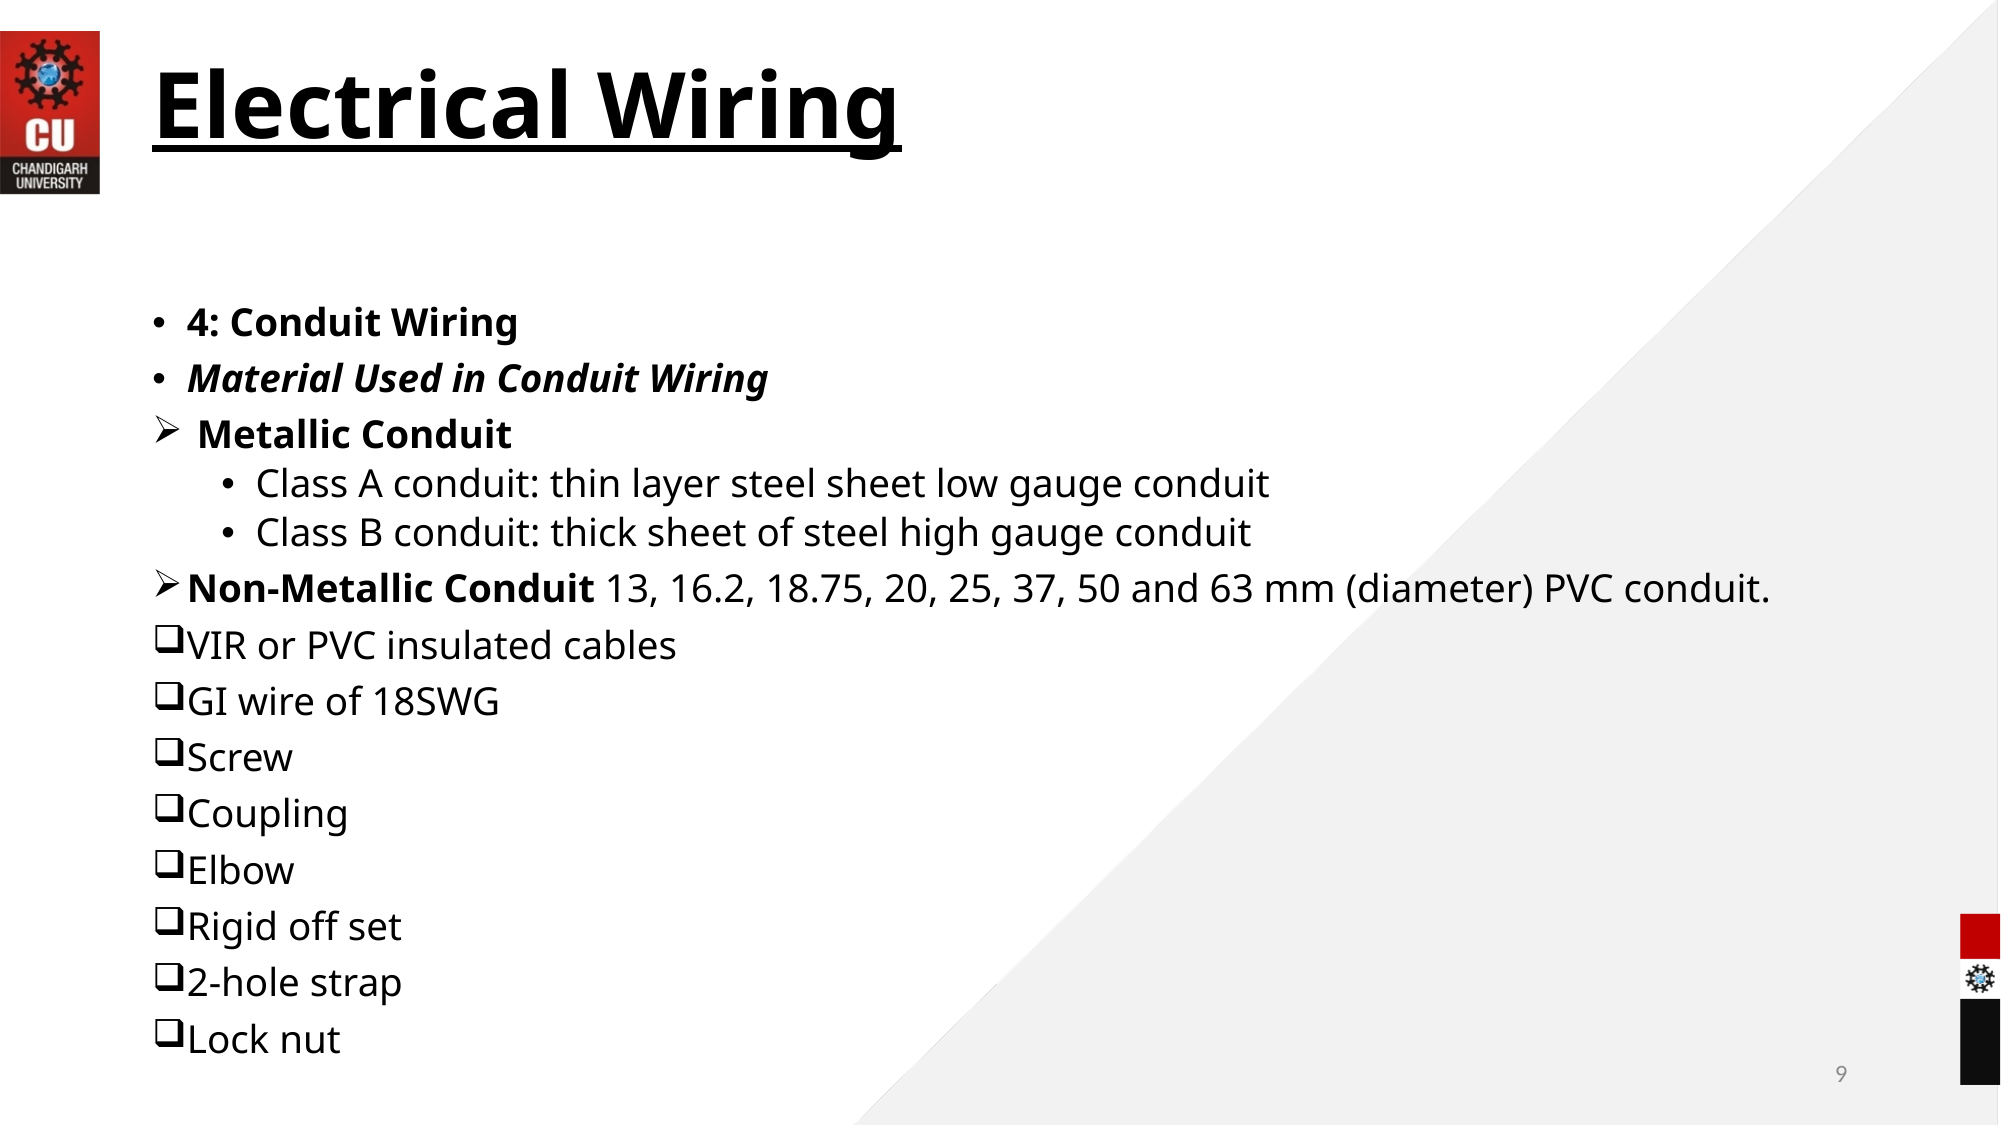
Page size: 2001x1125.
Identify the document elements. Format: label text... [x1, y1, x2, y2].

list 4: Conduit Wiring Material Used in Conduit Wiring Metallic Conduit Class A conduit: thin layer steel sheet low gauge conduit Class B conduit: thick sheet of steel high gauge conduit Non-Metallic Conduit 13, 16.2, 18.75, 20, 25, 37, 50 and 63 mm (diameter) PVC conduit. VIR or PVC insulated cables GI wire of 18SWG Screw Coupling Elbow Rigid off set 2-hole strap Lock nut [137, 295, 1863, 1084]
picture [0, 0, 2001, 1125]
title Electrical Wiring [137, 59, 1863, 278]
slide_number 9 [1412, 1042, 1863, 1103]
